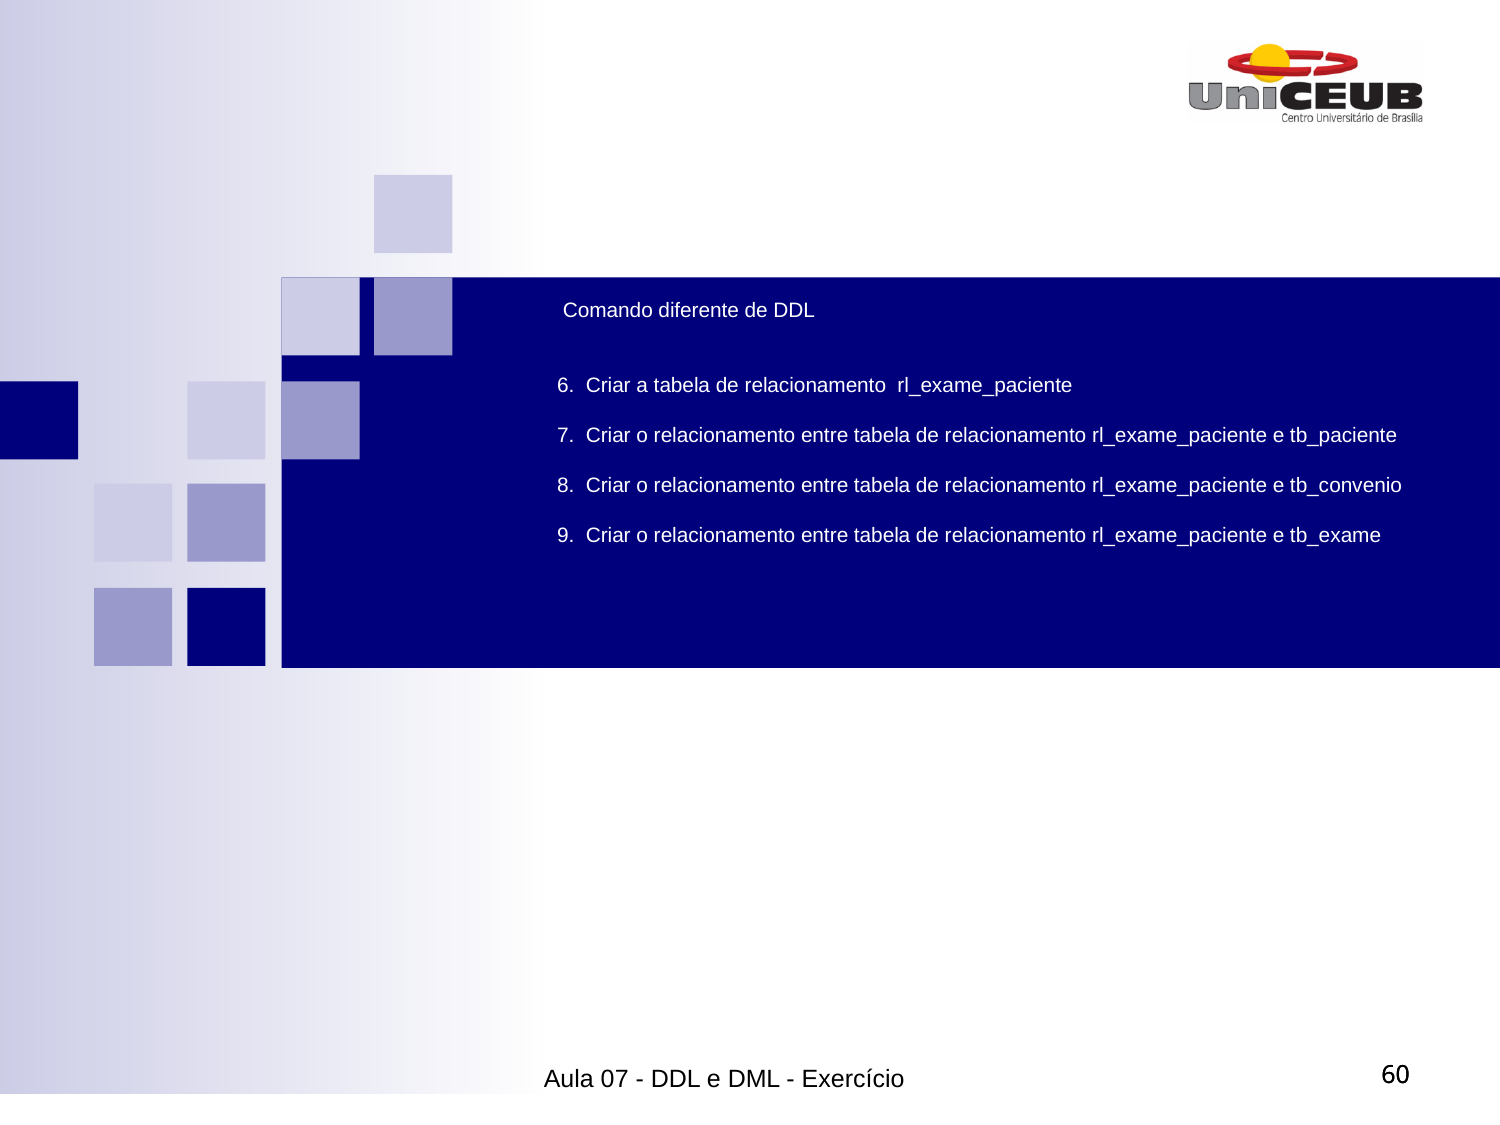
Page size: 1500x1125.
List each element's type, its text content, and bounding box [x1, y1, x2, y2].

picture [1186, 42, 1424, 125]
text_box ‹#› [1074, 1024, 1425, 1100]
footer Aula 07 - DDL e DML - Exercício [487, 1025, 963, 1100]
title Comando diferente de DDL 6. Criar a tabela de relacionamento rl_exame_paciente 7. Criar o relacionamento entre tabela de relacionamento rl_exame_paciente e tb_paciente 8. Criar o relacionamento entre tabela de relacionamento rl_exame_paciente e tb_convenio 9. Criar o relacionamento entre tabela de relacionamento rl_exame_paciente e tb_exame [542, 263, 1500, 626]
